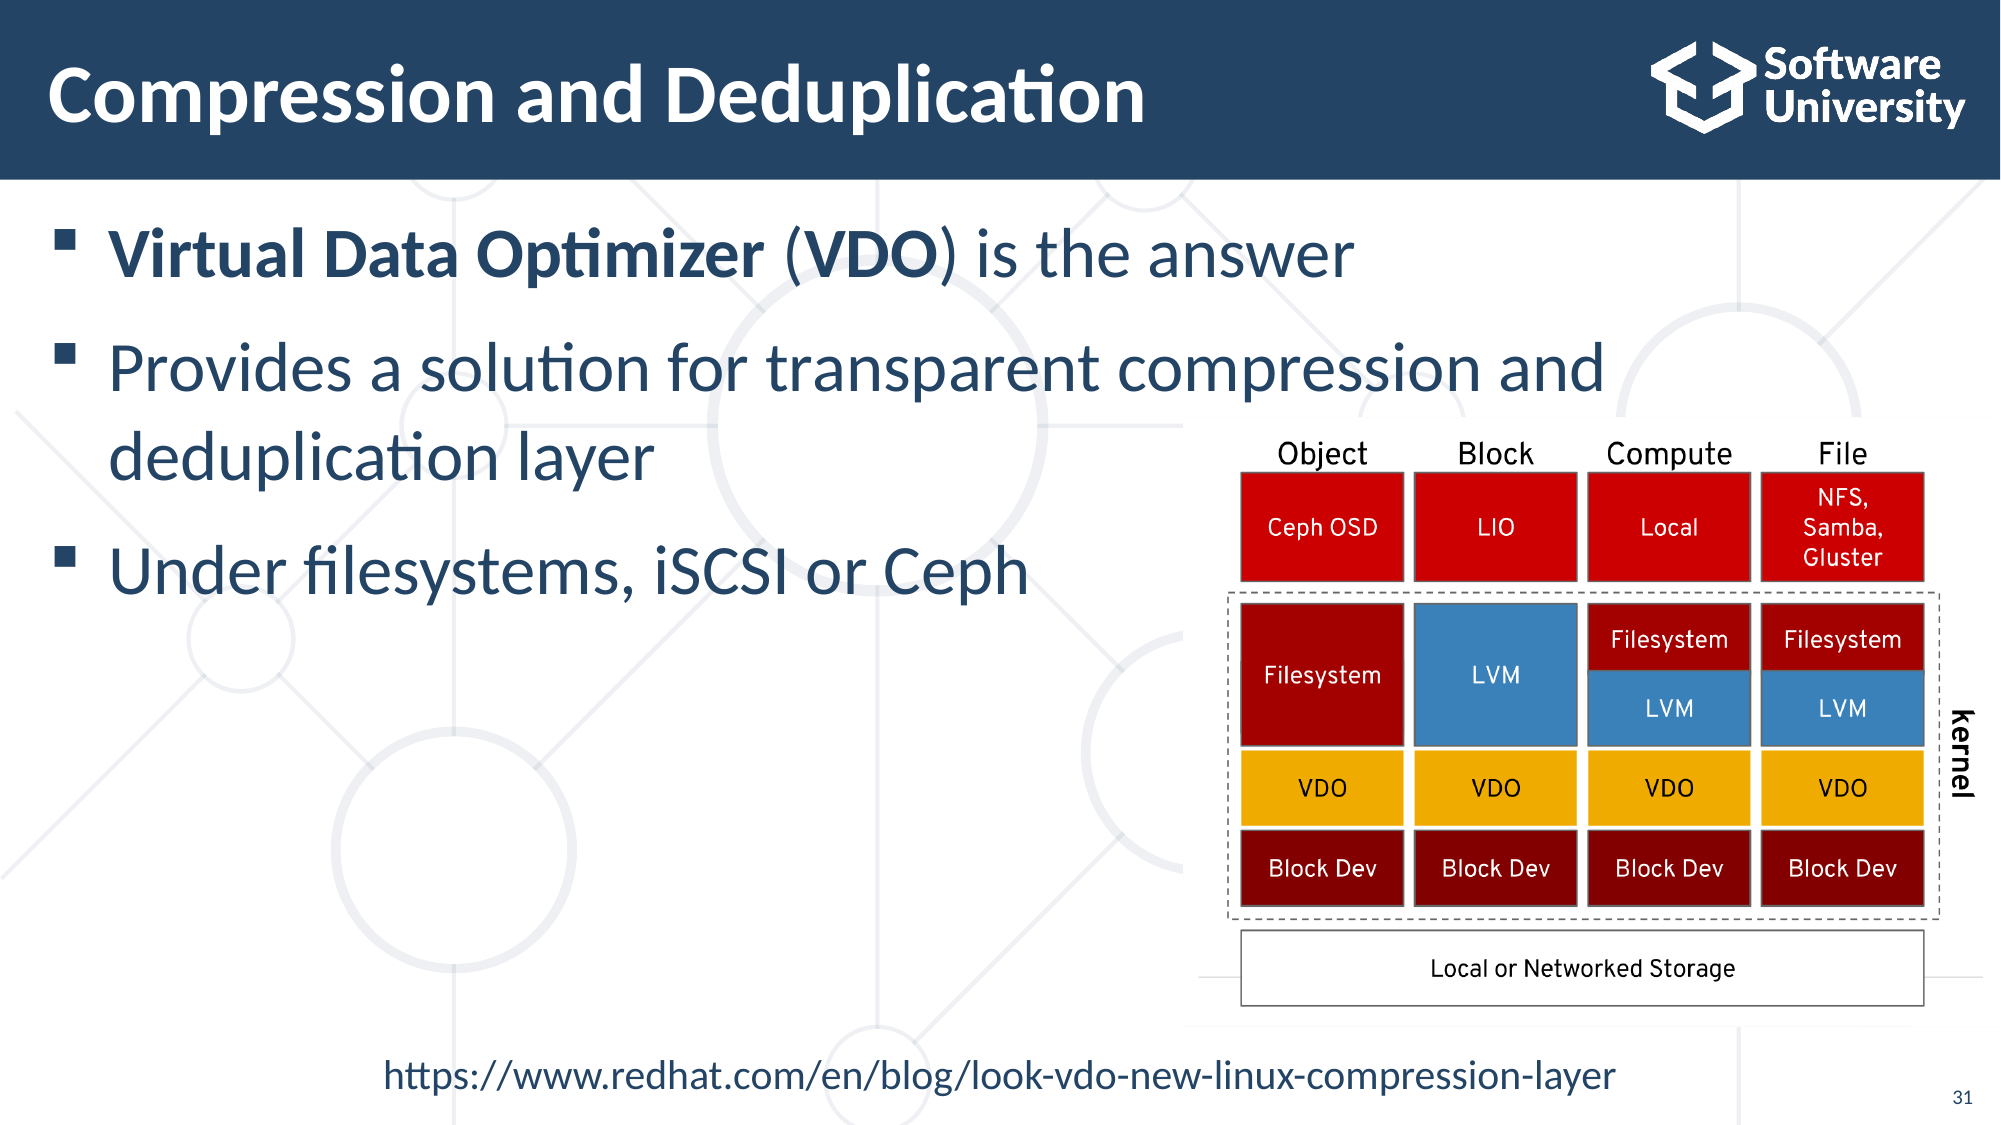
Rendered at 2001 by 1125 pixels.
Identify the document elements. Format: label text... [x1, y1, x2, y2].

slide_number 31 [1927, 1067, 1989, 1117]
list Virtual Data Optimizer (VDO) is the answer Provides a solution for transparent compression and deduplication layer Under filesystems, iSCSI or Ceph [31, 196, 1970, 1104]
picture [1651, 41, 1966, 134]
title Compression and Deduplication [31, 16, 1625, 162]
picture [1183, 417, 1998, 1027]
text_box https://www.redhat.com/en/blog/look-vdo-new-linux-compression-layer [126, 1025, 1874, 1116]
